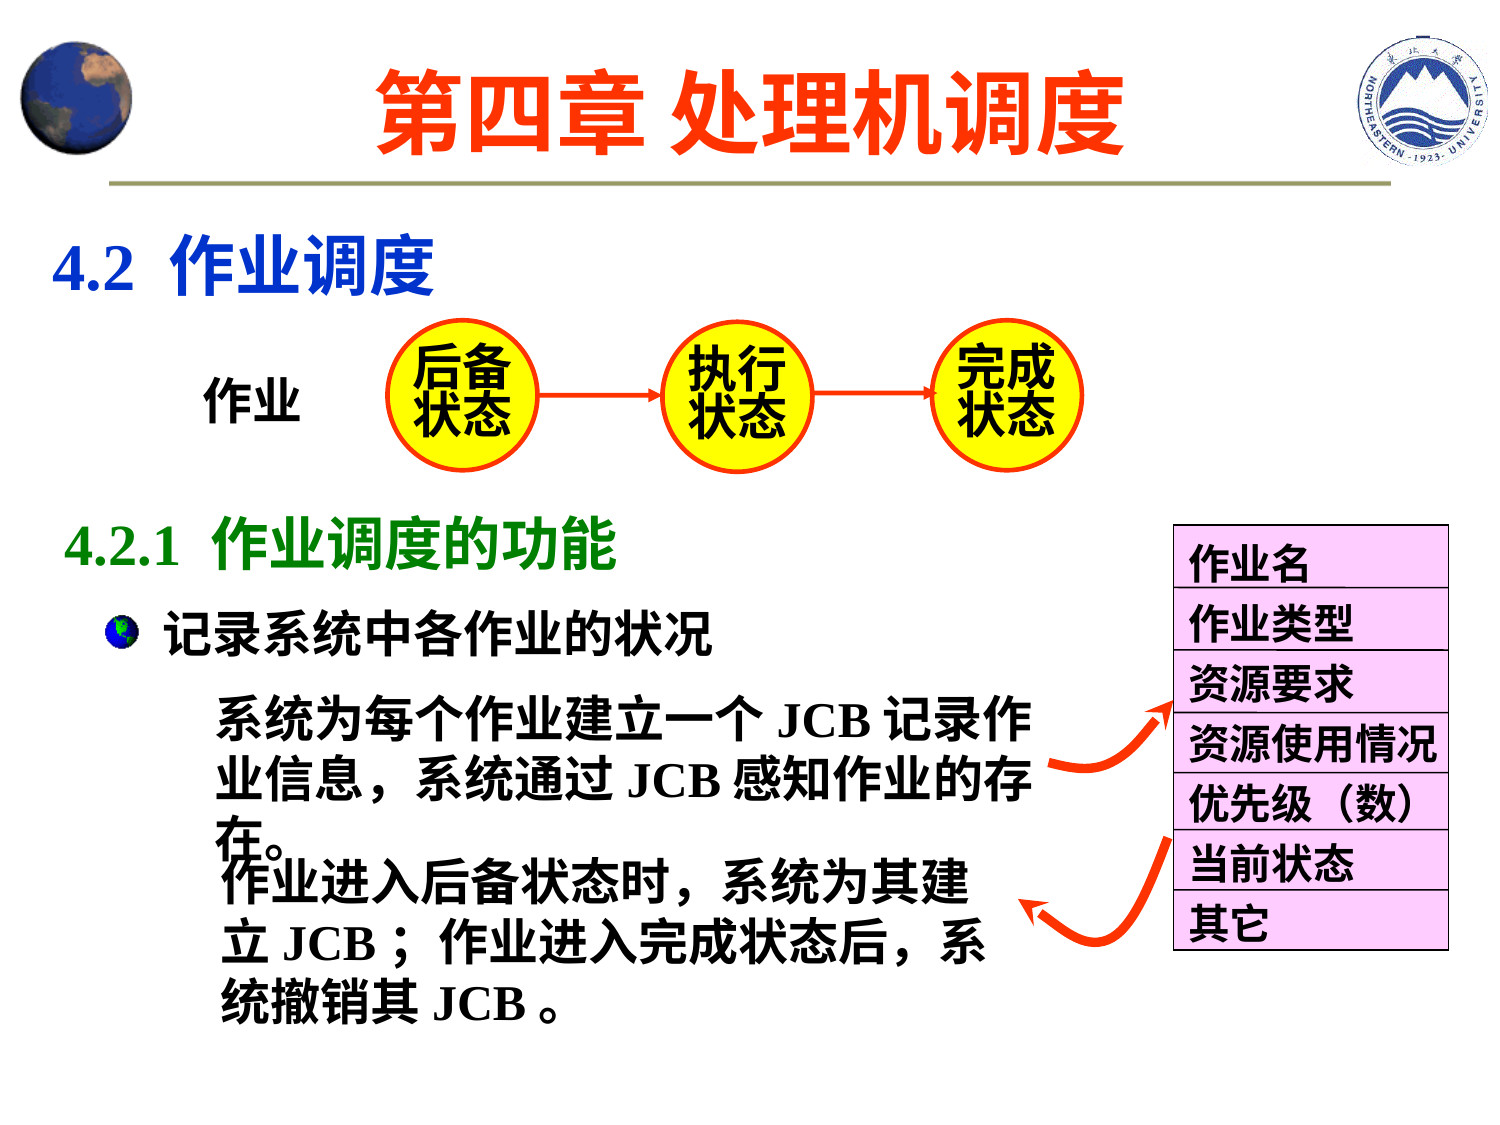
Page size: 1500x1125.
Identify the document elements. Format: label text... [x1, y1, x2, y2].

picture [0, 37, 138, 161]
picture [104, 614, 140, 650]
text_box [187, 320, 1082, 472]
list 4.2 作业调度 [37, 200, 1463, 313]
picture [109, 175, 1391, 191]
title 第四章 处理机调度 [112, 42, 1388, 180]
text_box 4.2.1 作业调度的功能 记录系统中各作业的状况 系统为每个作业建立一个JCB记录作业信息，系统通过JCB感知作业的存在。 [49, 500, 1088, 875]
picture [1352, 33, 1490, 171]
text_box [1048, 524, 1449, 950]
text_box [205, 837, 1168, 1038]
